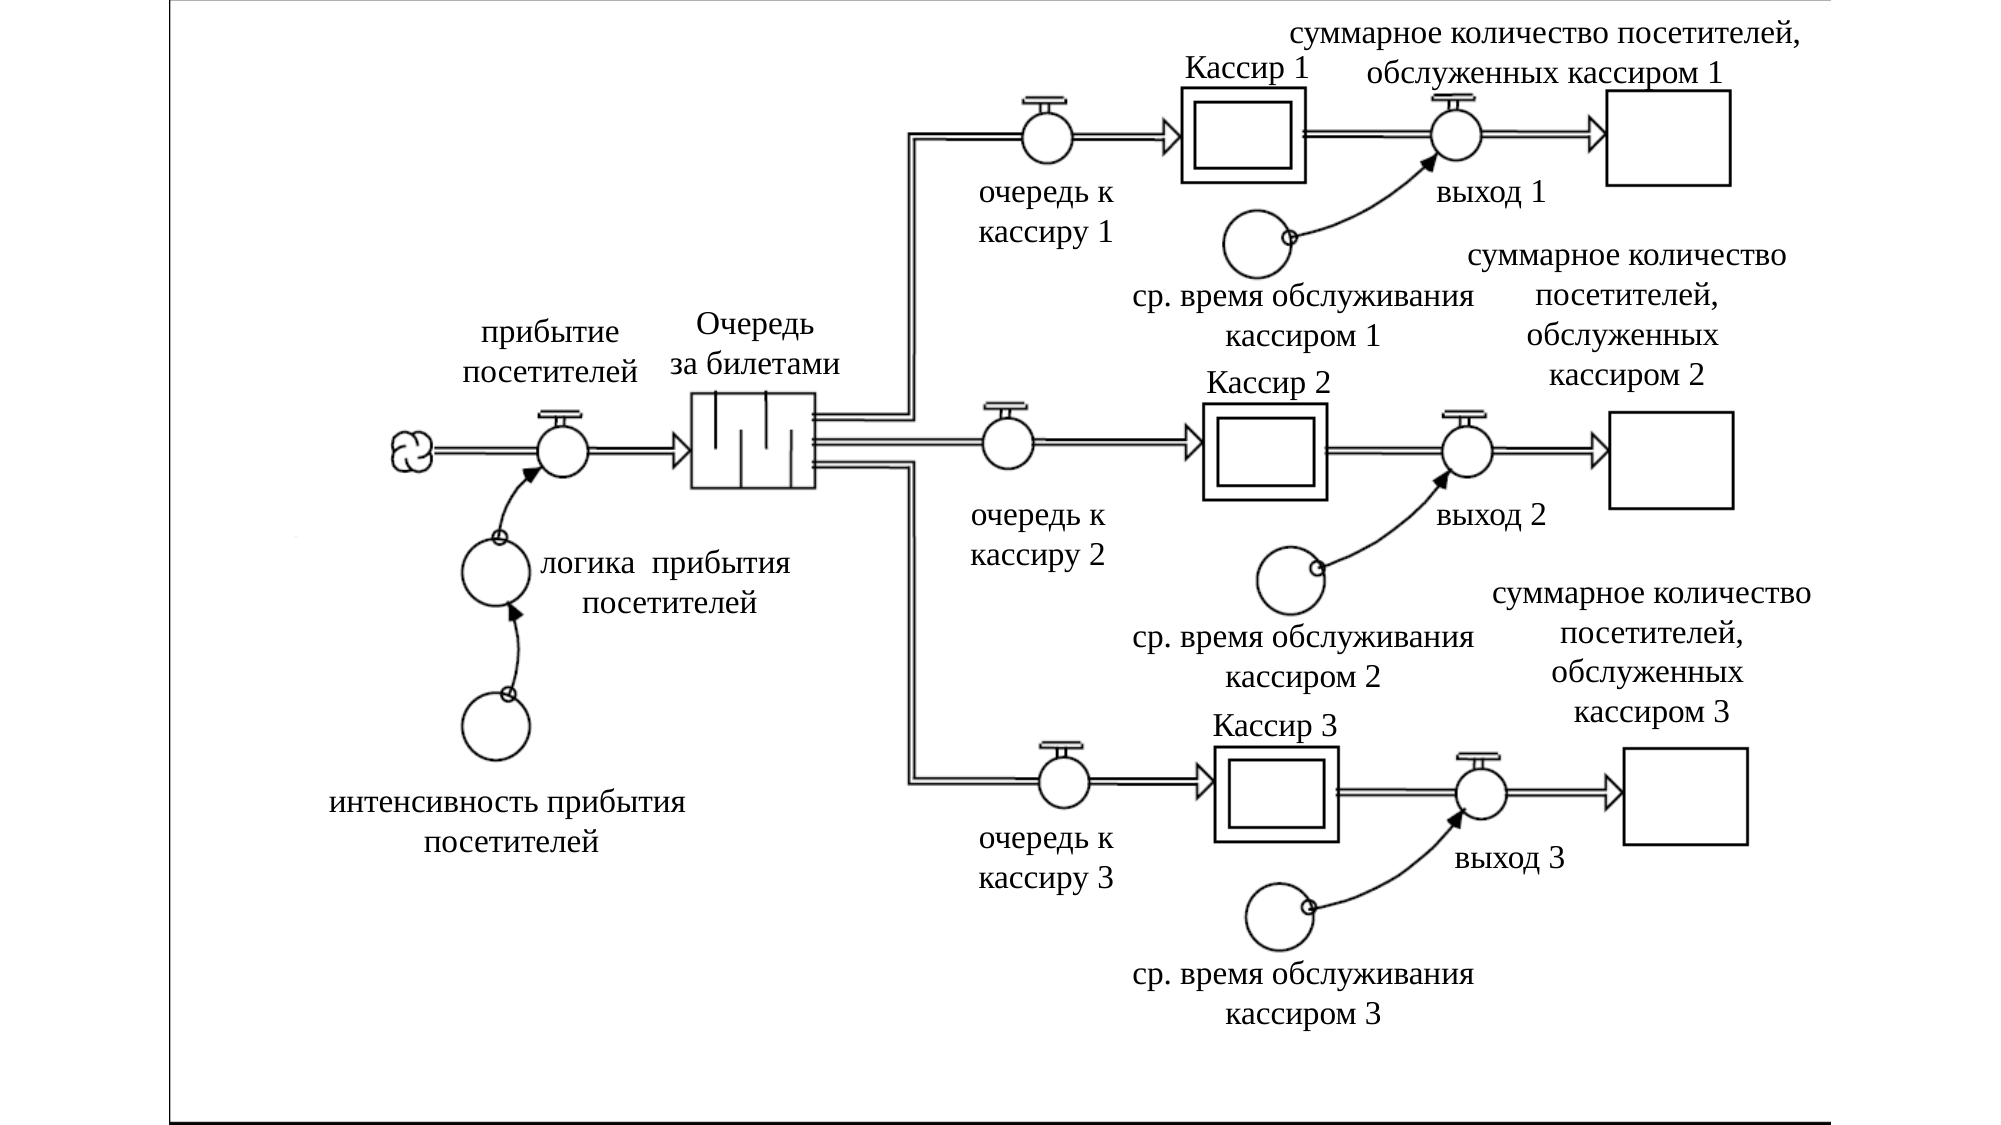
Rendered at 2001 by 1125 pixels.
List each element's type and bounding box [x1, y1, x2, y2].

picture [169, 0, 1831, 1125]
